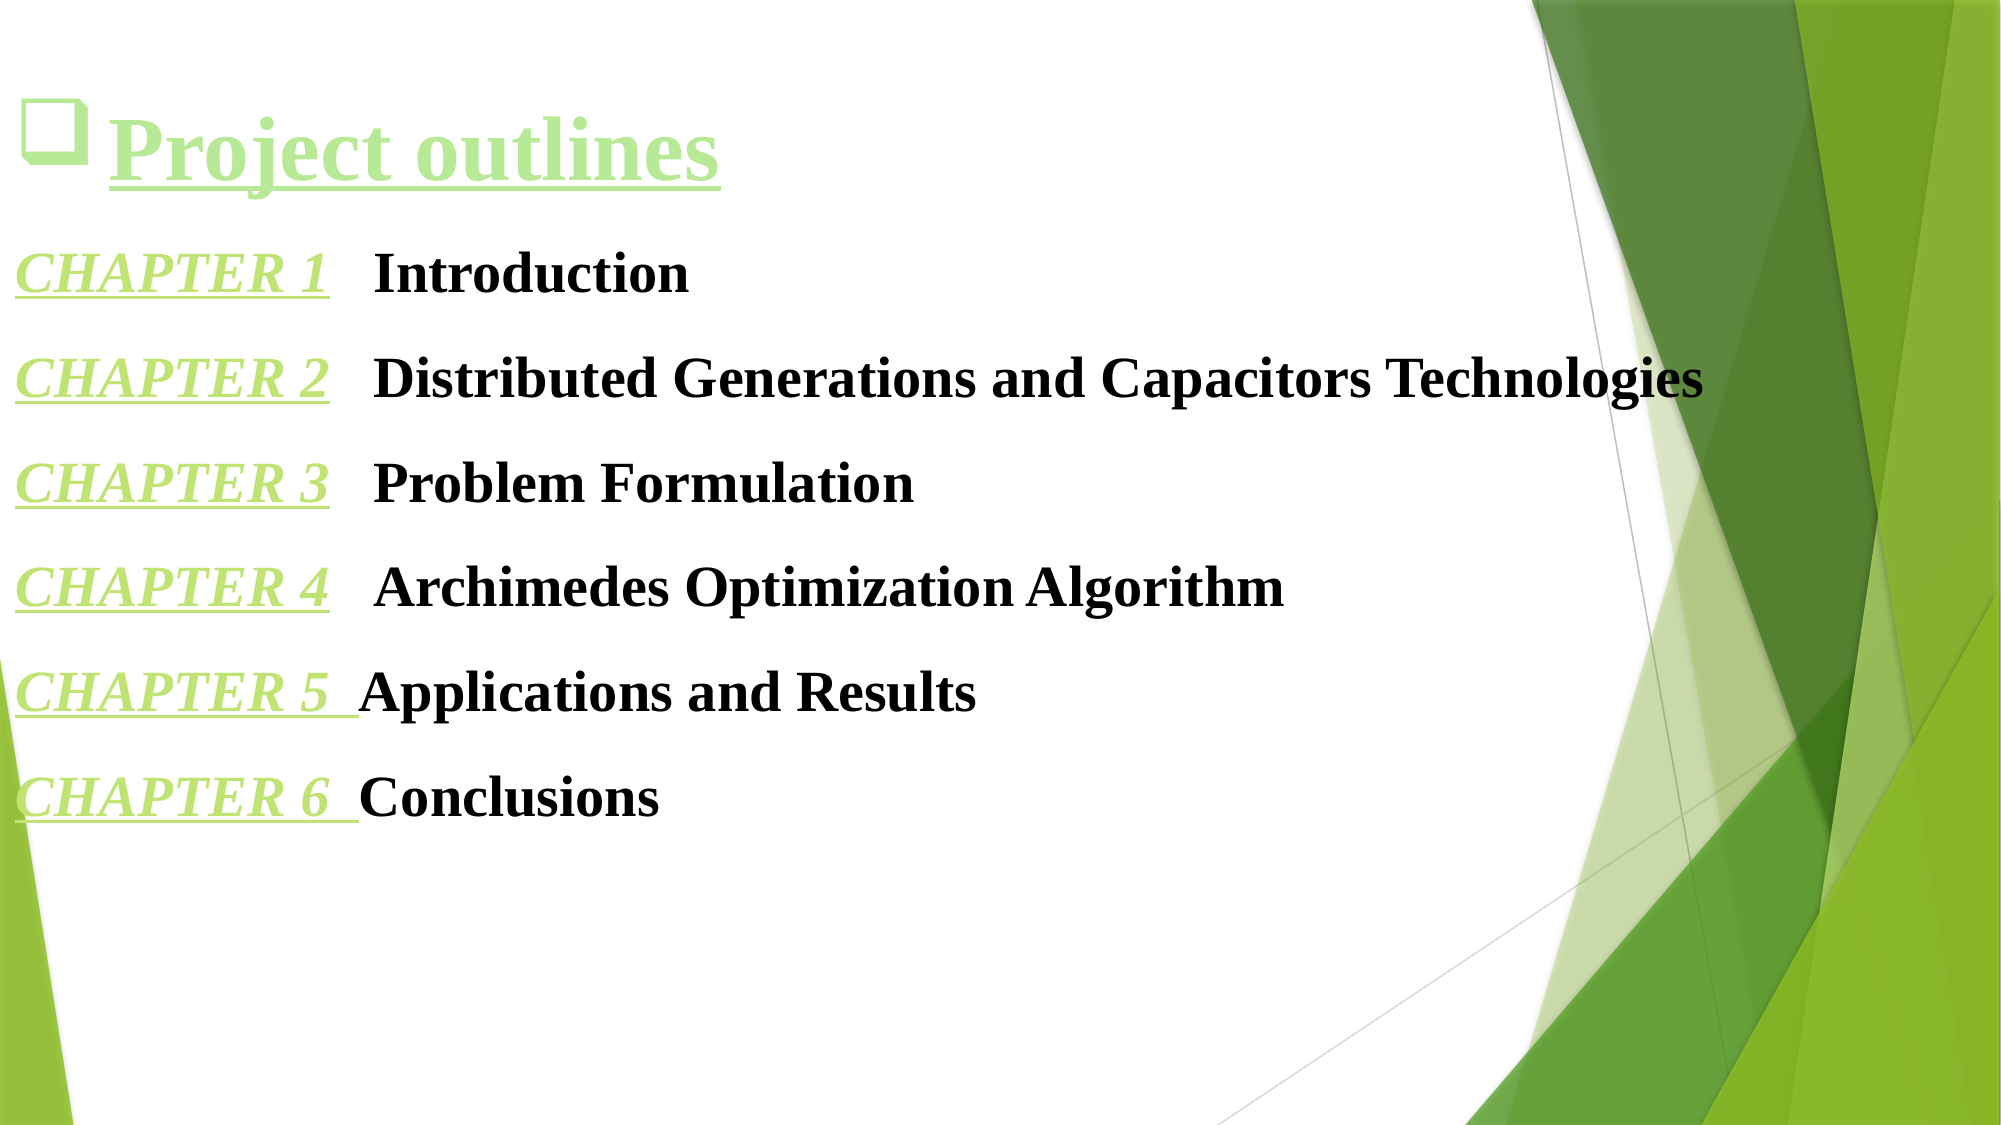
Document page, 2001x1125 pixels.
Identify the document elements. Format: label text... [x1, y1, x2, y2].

text_box Project outlines CHAPTER 1 Introduction CHAPTER 2 Distributed Generations and Capacitors Technologies CHAPTER 3 Problem Formulation CHAPTER 4 Archimedes Optimization Algorithm CHAPTER 5 Applications and Results CHAPTER 6 Conclusions [0, 26, 2000, 836]
